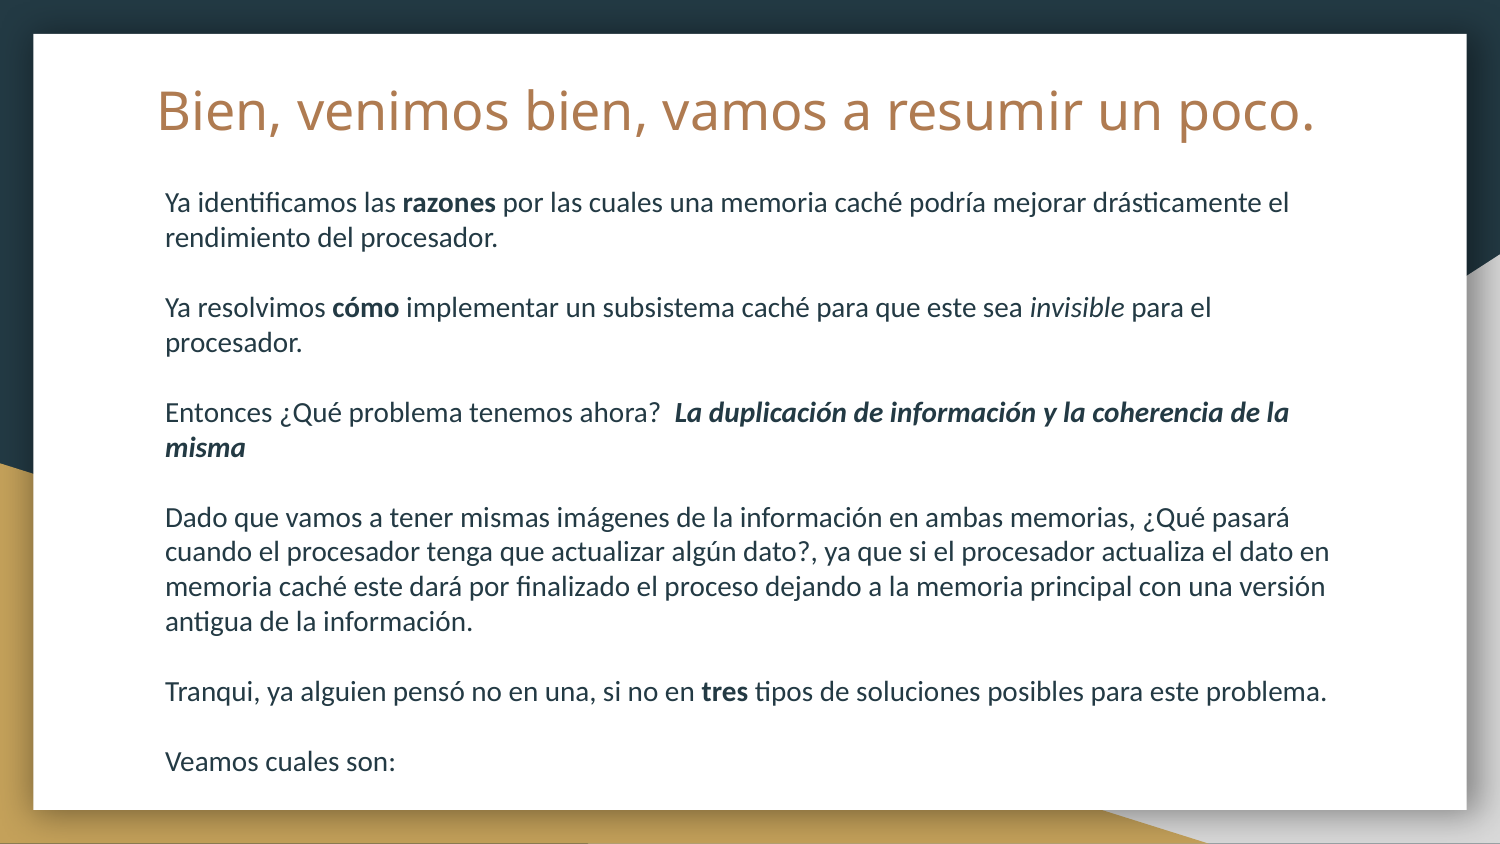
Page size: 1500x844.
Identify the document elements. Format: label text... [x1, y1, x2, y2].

title Bien, venimos bien, vamos a resumir un poco. [141, 58, 1373, 215]
text_box Ya identificamos las razones por las cuales una memoria caché podría mejorar drásticamente el rendimiento del procesador. Ya resolvimos cómo implementar un subsistema caché para que este sea invisible para el procesador. Entonces ¿Qué problema tenemos ahora? La duplicación de información y la coherencia de la misma Dado que vamos a tener mismas imágenes de la información en ambas memorias, ¿Qué pasará cuando el procesador tenga que actualizar algún dato?, ya que si el procesador actualiza el dato en memoria caché este dará por finalizado el proceso dejando a la memoria principal con una versión antigua de la información. Tranqui, ya alguien pensó no en una, si no en tres tipos de soluciones posibles para este problema. Veamos cuales son: [150, 168, 1350, 793]
